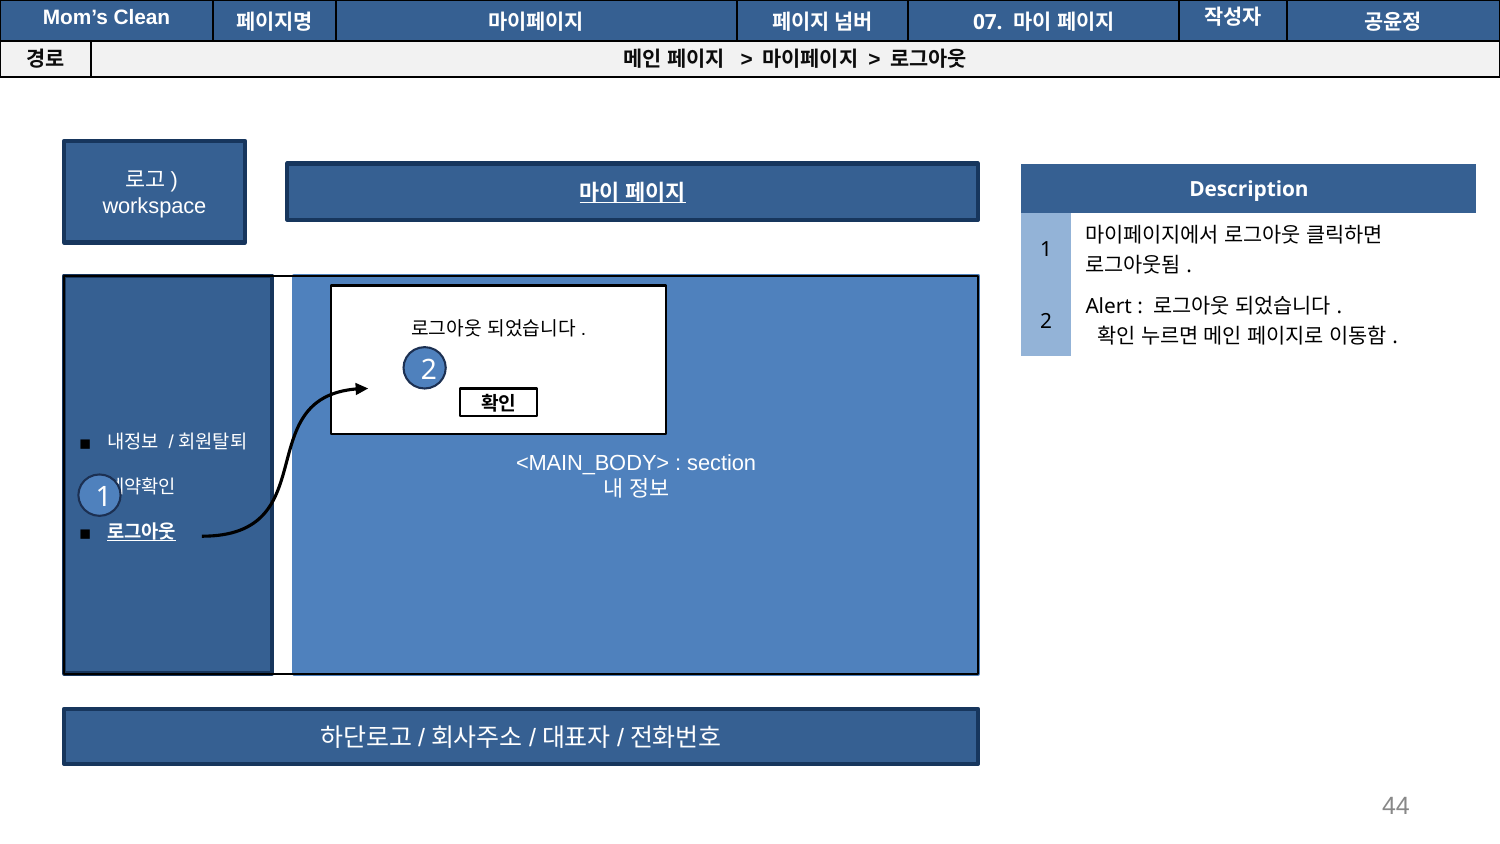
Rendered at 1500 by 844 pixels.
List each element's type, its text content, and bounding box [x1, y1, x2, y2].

table_cell 1 [1021, 213, 1071, 284]
table_header 공윤정 [1288, 1, 1499, 40]
table_header 07. 마이 페이지 [909, 1, 1178, 40]
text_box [63, 140, 979, 765]
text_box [201, 388, 369, 537]
table_header Mom’s Clean [1, 1, 212, 40]
table_header Description [1021, 164, 1476, 213]
table_cell 마이페이지에서 로그아웃 클릭하면 로그아웃됨. [1071, 213, 1476, 284]
table_cell 경로 [1, 42, 90, 76]
table_cell Alert : 로그아웃 되었습니다. 확인 누르면 메인 페이지로 이동함. [1071, 284, 1476, 356]
slide_number 44 [1074, 782, 1425, 827]
table_header 페이지명 [214, 1, 335, 40]
table_header 마이페이지 [337, 1, 736, 40]
table_header 페이지 넘버 [738, 1, 907, 40]
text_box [330, 285, 667, 435]
table_cell 메인 페이지 > 마이페이지 > 로그아웃 [92, 42, 1499, 76]
table_header 작성자 [1180, 1, 1286, 40]
table_cell 2 [1021, 284, 1071, 356]
